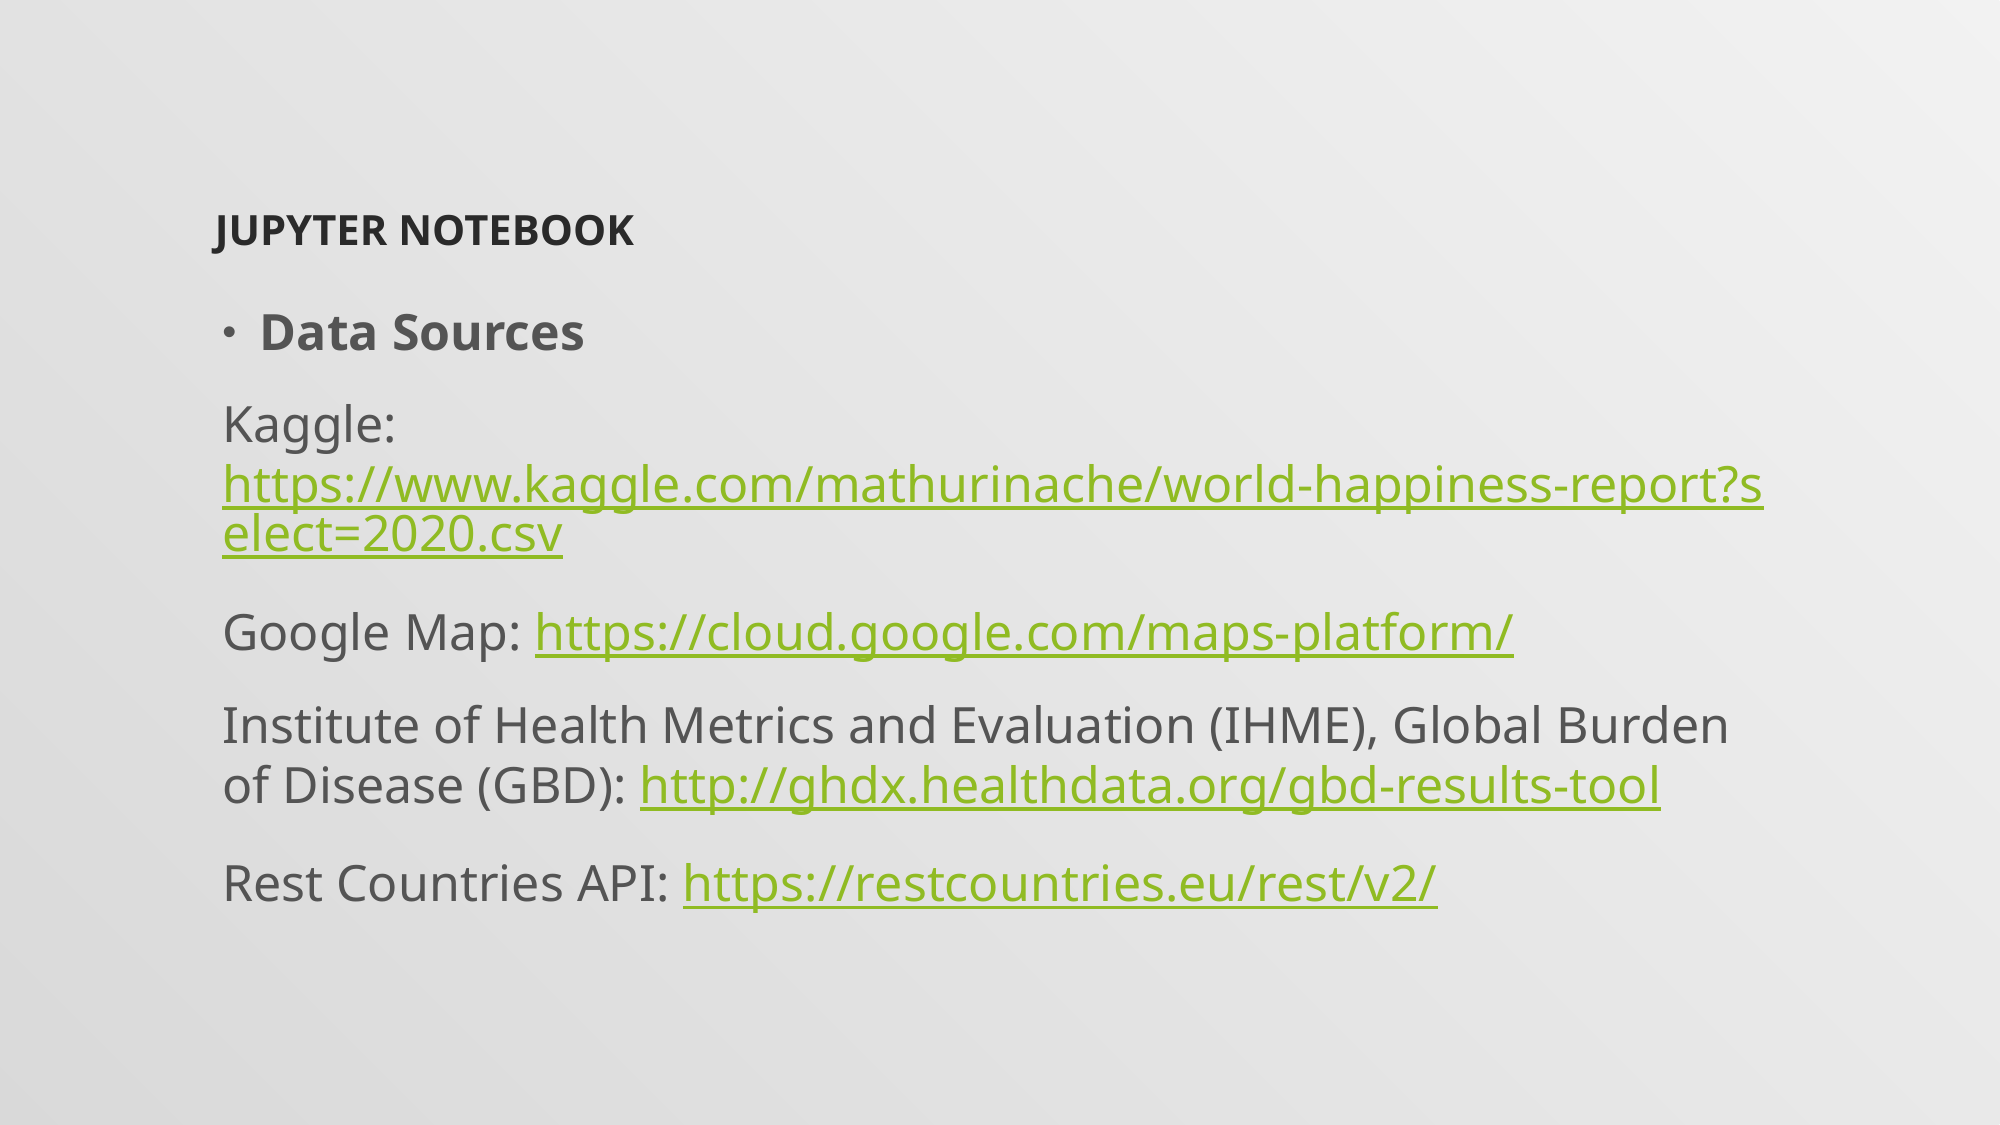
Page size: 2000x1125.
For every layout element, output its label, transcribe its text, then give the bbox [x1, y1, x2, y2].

list Data Sources Kaggle: https://www.kaggle.com/mathurinache/world-happiness-report?select=2020.csv Google Map: https://cloud.google.com/maps-platform/ Institute of Health Metrics and Evaluation (IHME), Global Burden of Disease (GBD): http://ghdx.healthdata.org/gbd-results-tool Rest Countries API: https://restcountries.eu/rest/v2/ [199, 299, 1800, 1013]
title Jupyter notebook [199, 45, 1800, 263]
